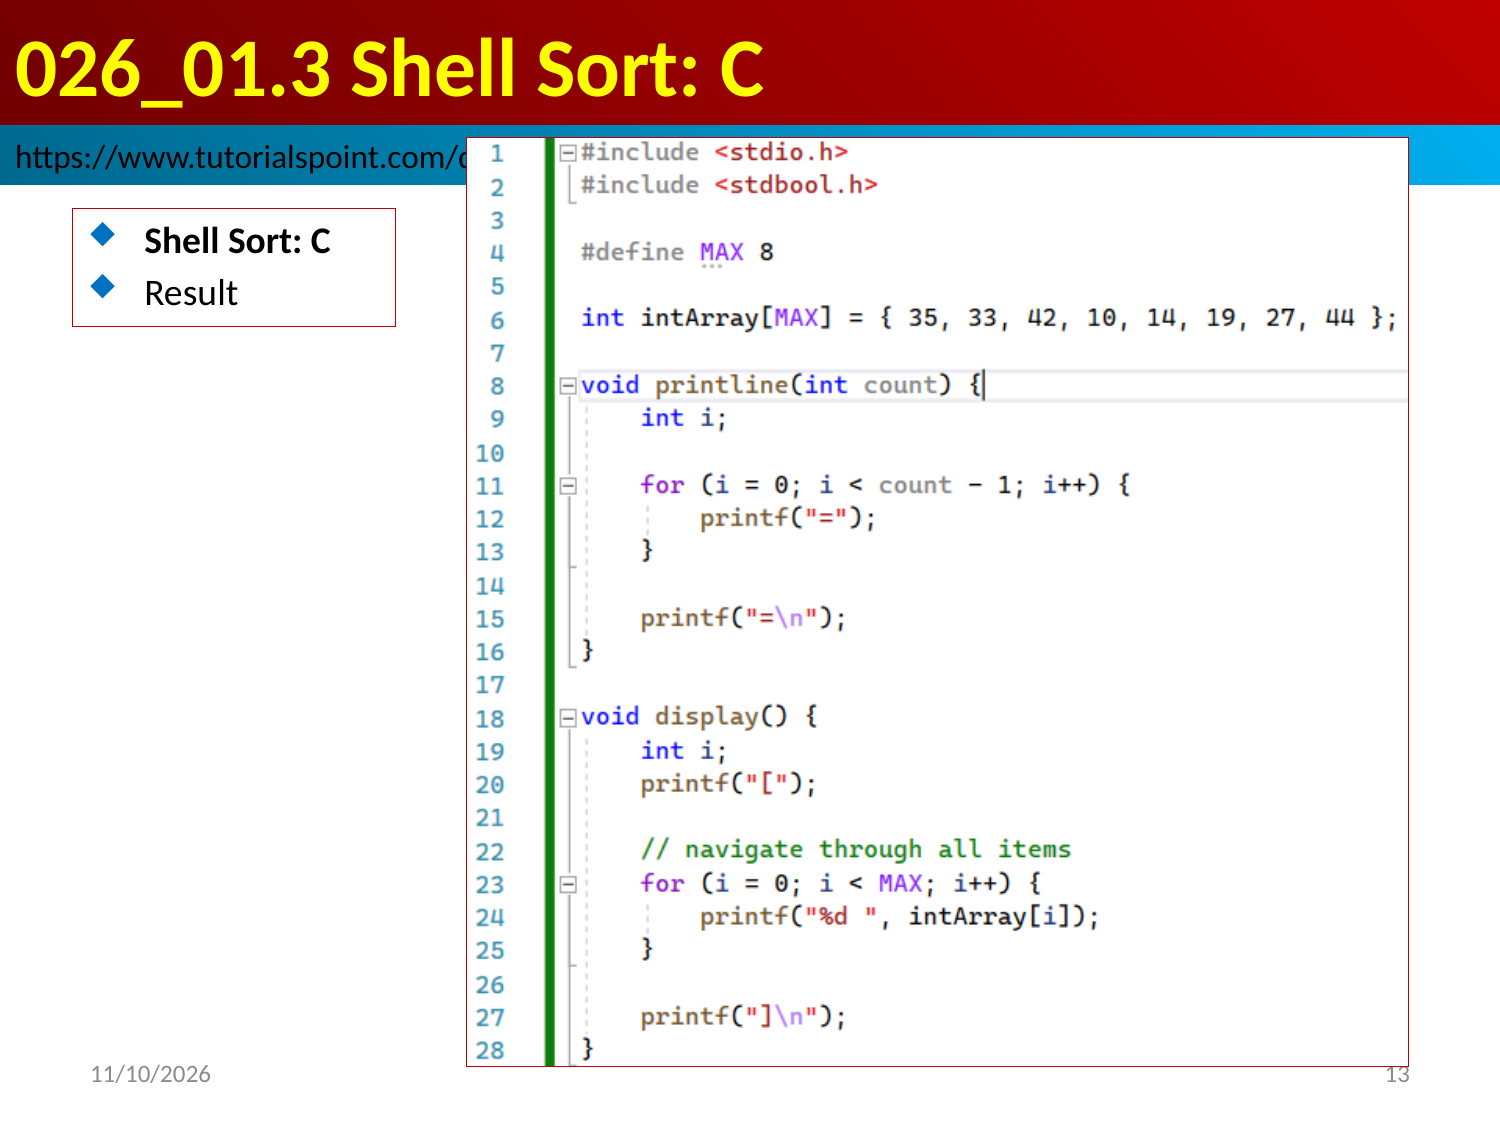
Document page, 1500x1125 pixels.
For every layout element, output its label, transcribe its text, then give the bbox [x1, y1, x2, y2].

subtitle Shell Sort: C Result [72, 208, 396, 327]
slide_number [75, 1042, 425, 1103]
picture [466, 138, 1409, 1068]
text_box https://www.tutorialspoint.com/data_structures_algorithms/shell_sort_program_in_c.htm [0, 125, 1500, 185]
slide_number 13 [1074, 1042, 1425, 1103]
title 026_01.3 Shell Sort: C [0, 0, 1500, 125]
